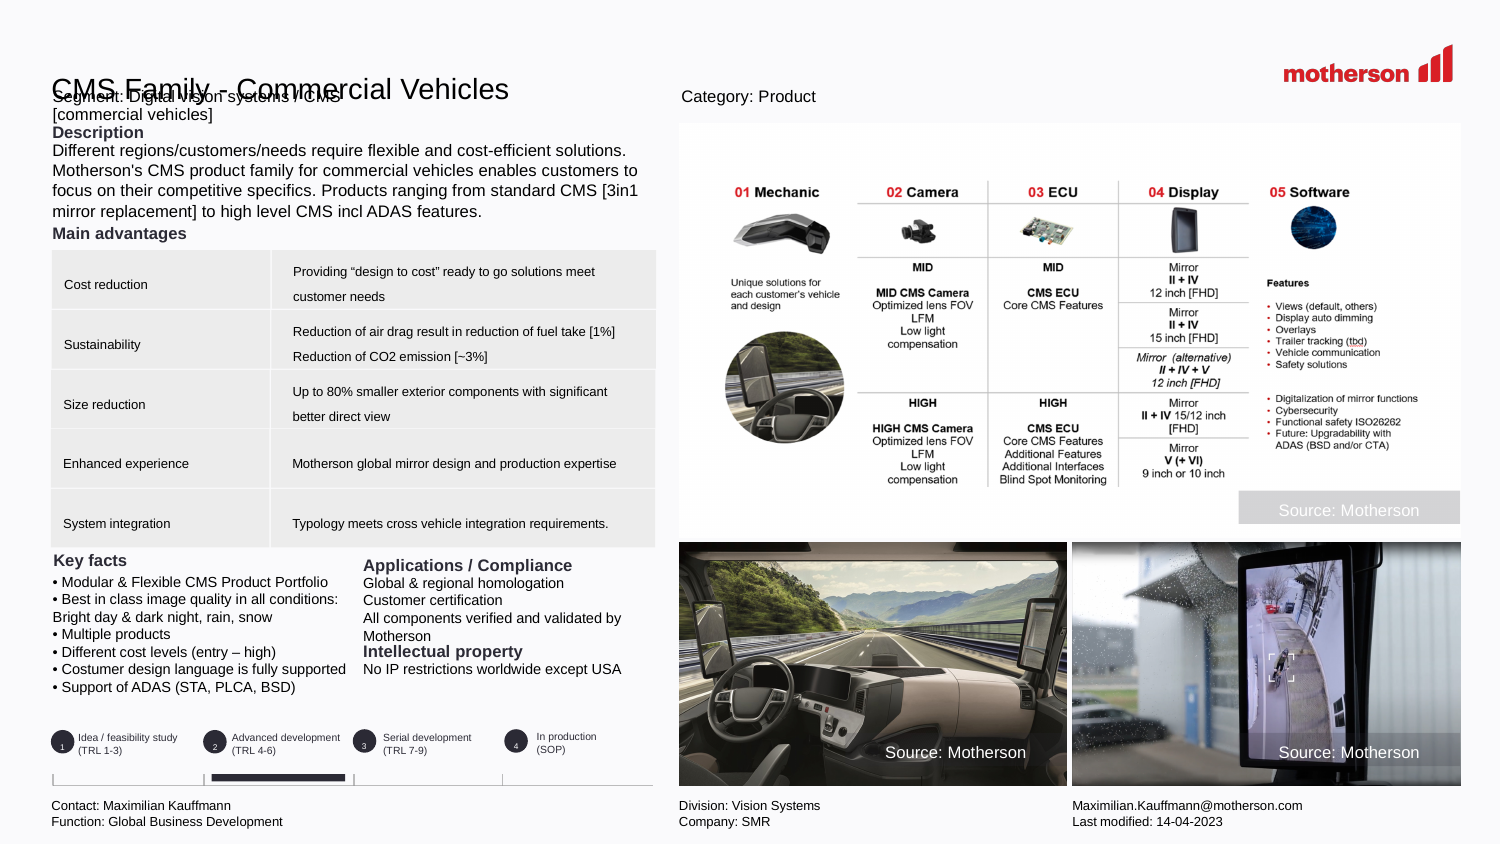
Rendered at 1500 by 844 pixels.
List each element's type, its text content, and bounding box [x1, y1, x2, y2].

text_box [277, 510, 673, 527]
text_box Different regions/customers/needs require flexible and cost-efficient solutions. Motherson's CMS product family for commercial vehicles enables customers to focus on their competitive specifics. Products ranging from standard CMS [3in1 mirror replacement] to high level CMS incl ADAS features. [52, 139, 653, 187]
text_box [65, 510, 216, 527]
text_box Reduction of air drag result in reduction of fuel take [1%] Reduction of CO2 emission [~3%] [271, 310, 656, 369]
text_box [277, 391, 673, 408]
text_box [50, 729, 73, 754]
text_box Size reduction [51, 369, 270, 429]
text_box [66, 331, 277, 348]
picture [679, 0, 1461, 538]
text_box Global & regional homologation Customer certification All components verified and validated by Motherson [363, 574, 653, 590]
picture [52, 773, 653, 786]
text_box Applications / Compliance [363, 557, 664, 574]
text_box Segment: Digital vision systems / CMS [commercial vehicles] [52, 87, 353, 104]
text_box CMS Family - Commercial Vehicles [51, 10, 1273, 102]
text_box • Modular & Flexible CMS Product Portfolio • Best in class image quality in all conditions: Bright day & dark night, rain, snow • Multiple products • Different cost levels (entry – high) • Costumer design language is fully supported • Support of ADAS (STA, PLCA, BSD) [52, 572, 353, 668]
text_box [277, 450, 673, 467]
text_box [65, 450, 216, 467]
text_box No IP restrictions worldwide except USA [363, 660, 664, 676]
text_box Enhanced experience [50, 429, 270, 488]
text_box Intellectual property [363, 643, 664, 660]
text_box Providing “design to cost” ready to go solutions meet customer needs [271, 250, 657, 309]
text_box [277, 263, 673, 296]
text_box 3 [361, 735, 512, 749]
text_box 2 [212, 735, 363, 750]
text_box Advanced development (TRL 4-6) [231, 730, 382, 735]
text_box Motherson global mirror design and production expertise [270, 429, 656, 488]
picture [1071, 542, 1461, 786]
text_box Up to 80% smaller exterior components with significant better direct view [271, 369, 656, 429]
picture [678, 542, 1068, 786]
text_box 1 [60, 735, 211, 750]
text_box Category: Product [681, 87, 1066, 104]
text_box [66, 391, 216, 408]
text_box Advanced development (TRL 4-6) [231, 749, 382, 753]
text_box Serial development (TRL 7-9) [383, 730, 534, 753]
text_box [66, 271, 216, 288]
text_box 4 [513, 735, 664, 749]
text_box Cost reduction [51, 250, 271, 309]
text_box Maximilian.Kauffmann@motherson.com Last modified: 14-04-2023 [1072, 797, 1373, 830]
text_box In production (SOP) [536, 729, 673, 752]
text_box Description [52, 123, 203, 140]
text_box System integration [50, 488, 270, 548]
text_box Idea / feasibility study (TRL 1-3) [78, 730, 229, 753]
text_box [277, 331, 578, 348]
text_box Main advantages [52, 225, 203, 242]
text_box Sustainability [51, 310, 271, 369]
text_box Contact: Maximilian Kauffmann Function: Global Business Development [51, 797, 352, 830]
text_box Division: Vision Systems Company: SMR [678, 797, 979, 830]
text_box Key facts [53, 552, 204, 569]
text_box Typology meets cross vehicle integration requirements. [270, 488, 656, 548]
